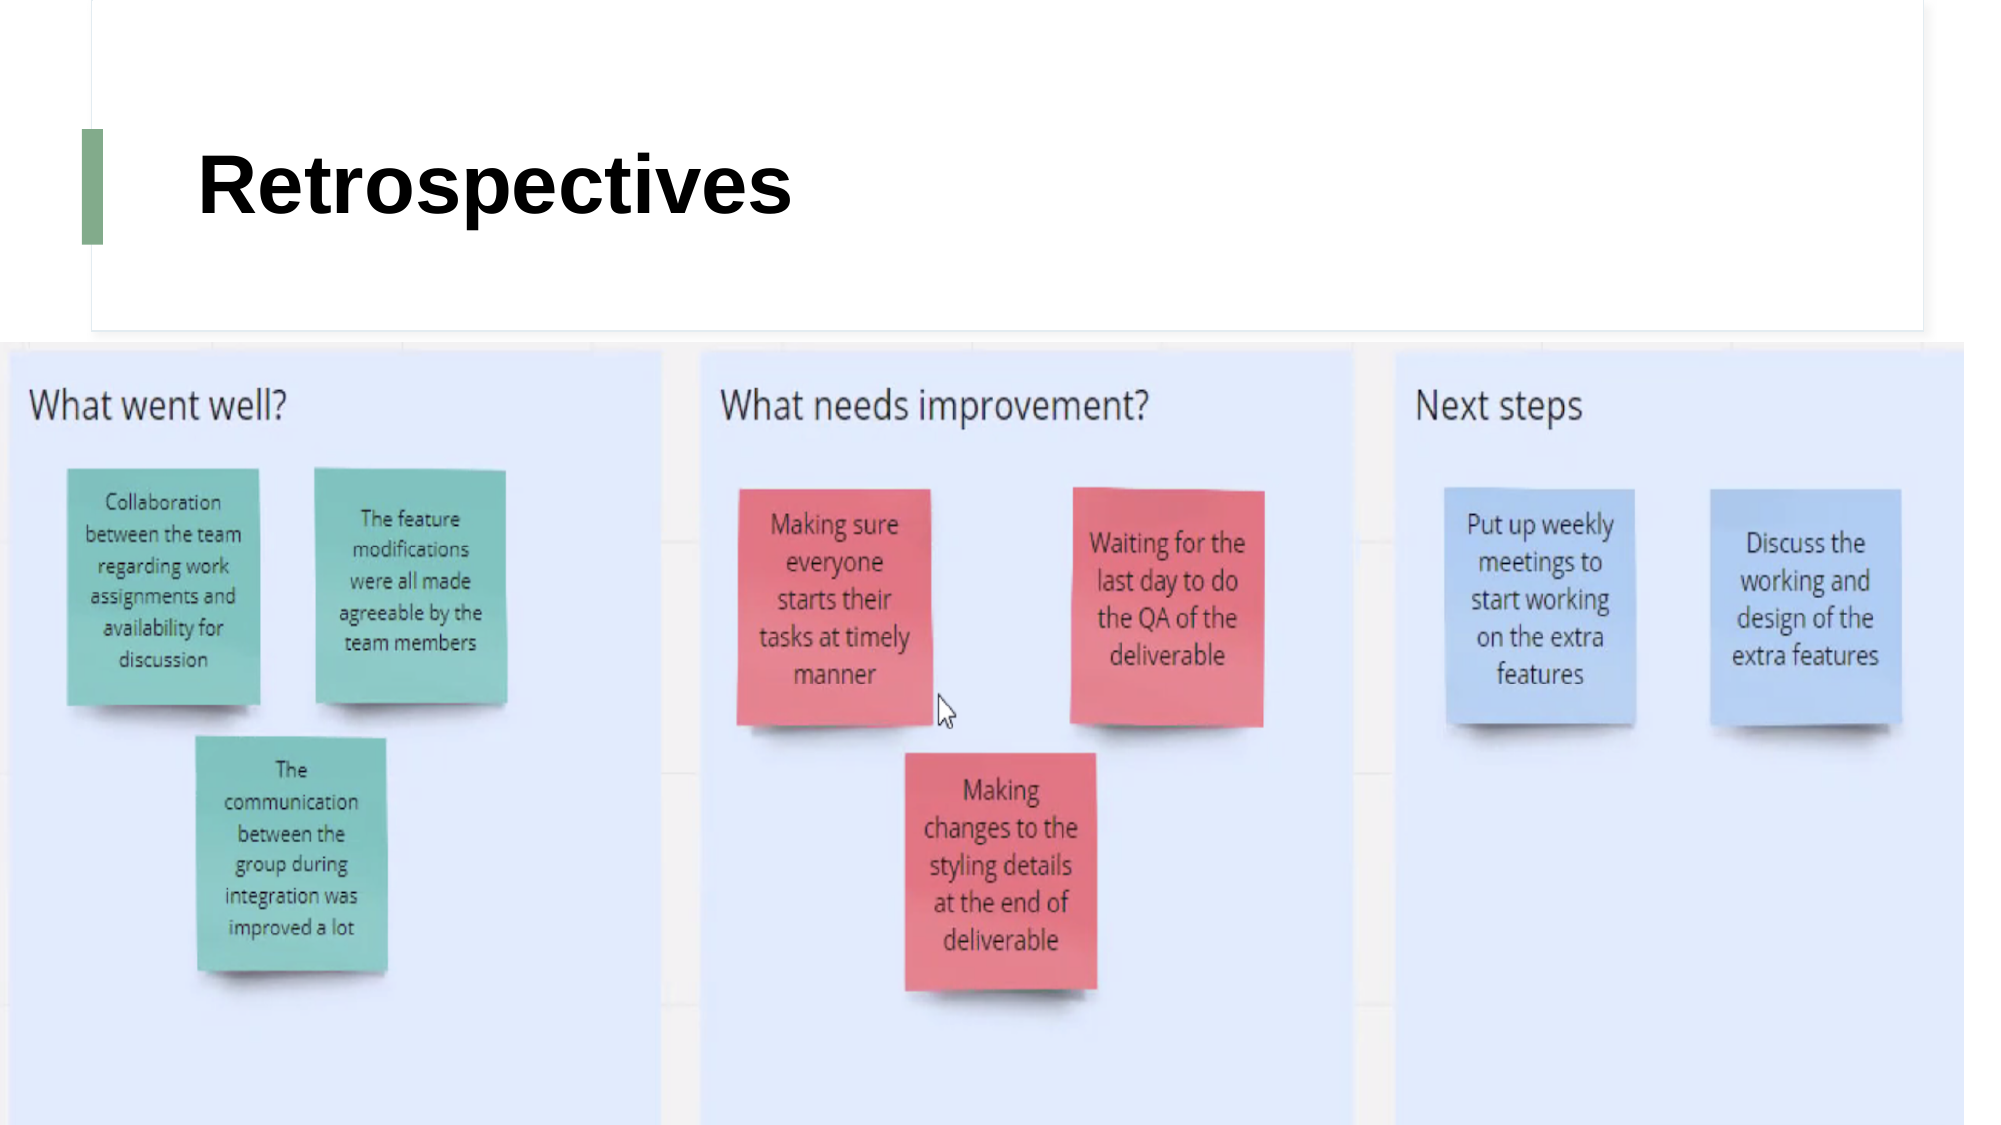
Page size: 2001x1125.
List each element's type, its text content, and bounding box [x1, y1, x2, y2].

picture [0, 342, 1965, 1125]
title Retrospectives [183, 90, 1851, 284]
